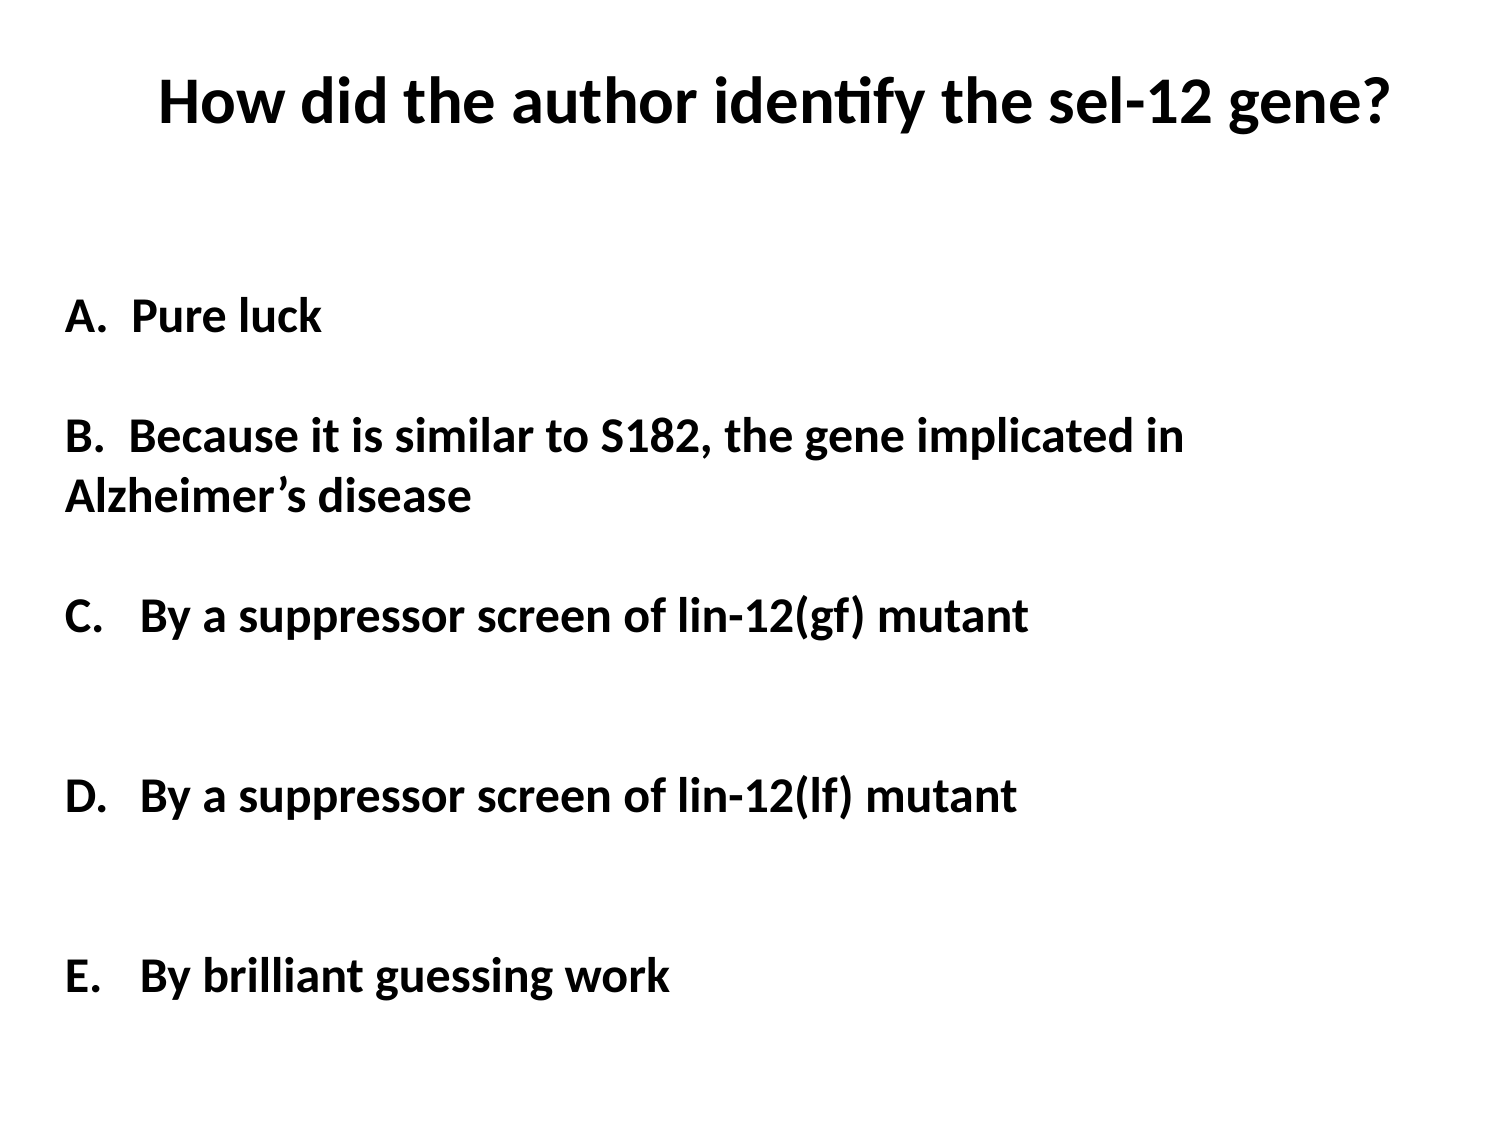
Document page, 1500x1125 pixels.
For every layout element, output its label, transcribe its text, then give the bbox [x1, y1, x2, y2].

text_box A. Pure luck B. Because it is similar to S182, the gene implicated in Alzheimer’s disease By a suppressor screen of lin-12(gf) mutant By a suppressor screen of lin-12(lf) mutant By brilliant guessing work [50, 274, 1416, 1010]
text_box How did the author identify the sel-12 gene? [143, 49, 1409, 145]
